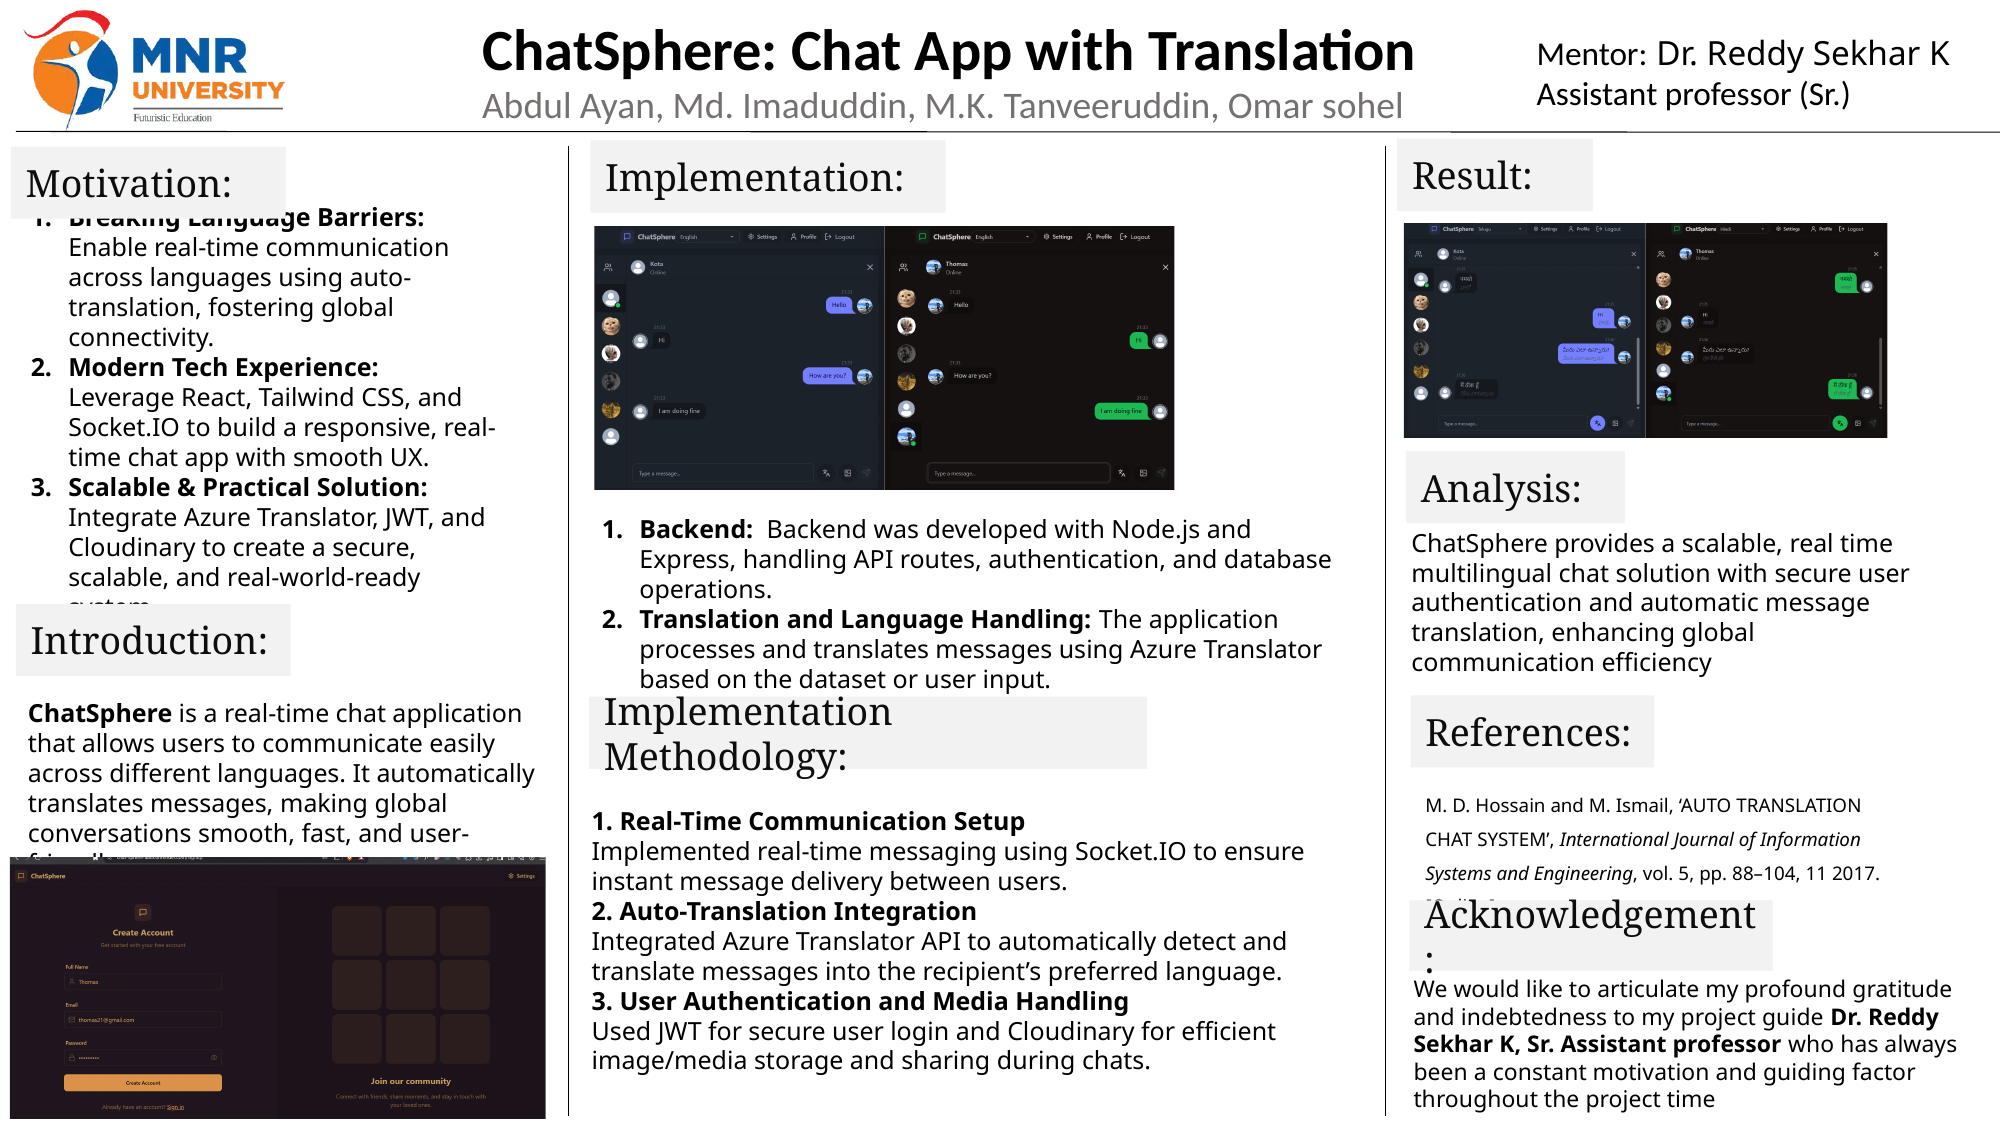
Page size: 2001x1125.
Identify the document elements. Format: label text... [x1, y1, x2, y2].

text_box Mentor: Dr. Reddy Sekhar K Assistant professor (Sr.) [1521, 25, 1966, 120]
text_box Motivation: [10, 145, 287, 220]
text_box Implementation: [589, 139, 947, 214]
text_box References: [1410, 694, 1655, 769]
picture [15, 0, 299, 138]
text_box Result: [1396, 138, 1594, 212]
text_box Implementation Methodology: [588, 696, 1148, 770]
text_box Abdul Ayan, Md. Imaduddin, M.K. Tanveeruddin, Omar sohel [467, 73, 1428, 131]
text_box ChatSphere: Chat App with Translation [468, 4, 1431, 90]
text_box We would like to articulate my profound gratitude and indebtedness to my project guide Dr. Reddy Sekhar K, Sr. Assistant professor who has always been a constant motivation and guiding factor throughout the project time [1398, 967, 1976, 1120]
text_box ChatSphere is a real-time chat application that allows users to communicate easily across different languages. It automatically translates messages, making global conversations smooth, fast, and user-friendly. [13, 690, 559, 885]
text_box M. D. Hossain and M. Ismail, ‘AUTO TRANSLATION CHAT SYSTEM’, International Journal of Information Systems and Engineering, vol. 5, pp. 88–104, 11 2017. [Online] [1386, 775, 1914, 926]
text_box Acknowledgement: [1408, 899, 1774, 972]
text_box Analysis: [1405, 450, 1626, 519]
picture [1403, 223, 1888, 438]
text_box Introduction: [15, 603, 292, 677]
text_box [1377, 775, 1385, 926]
text_box 1. Real-Time Communication Setup Implemented real-time messaging using Socket.IO to ensure instant message delivery between users. 2. Auto-Translation Integration Integrated Azure Translator API to automatically detect and translate messages into the recipient’s preferred language. 3. User Authentication and Media Handling Used JWT for secure user login and Cloudinary for efficient image/media storage and sharing during chats. [576, 797, 1385, 1113]
text_box Breaking Language Barriers: Enable real-time communication across languages using auto-translation, fostering global connectivity. Modern Tech Experience: Leverage React, Tailwind CSS, and Socket.IO to build a responsive, real-time chat app with smooth UX. Scalable & Practical Solution: Integrate Azure Translator, JWT, and Cloudinary to create a secure, scalable, and real-world-ready system. [15, 194, 524, 629]
text_box ChatSphere provides a scalable, real time multilingual chat solution with secure user authentication and automatic message translation, enhancing global communication efficiency [1396, 519, 1949, 685]
picture [9, 857, 546, 1119]
picture [594, 226, 1175, 490]
text_box Backend: Backend was developed with Node.js and Express, handling API routes, authentication, and database operations. Translation and Language Handling: The application processes and translates messages using Azure Translator based on the dataset or user input. [586, 476, 1361, 766]
